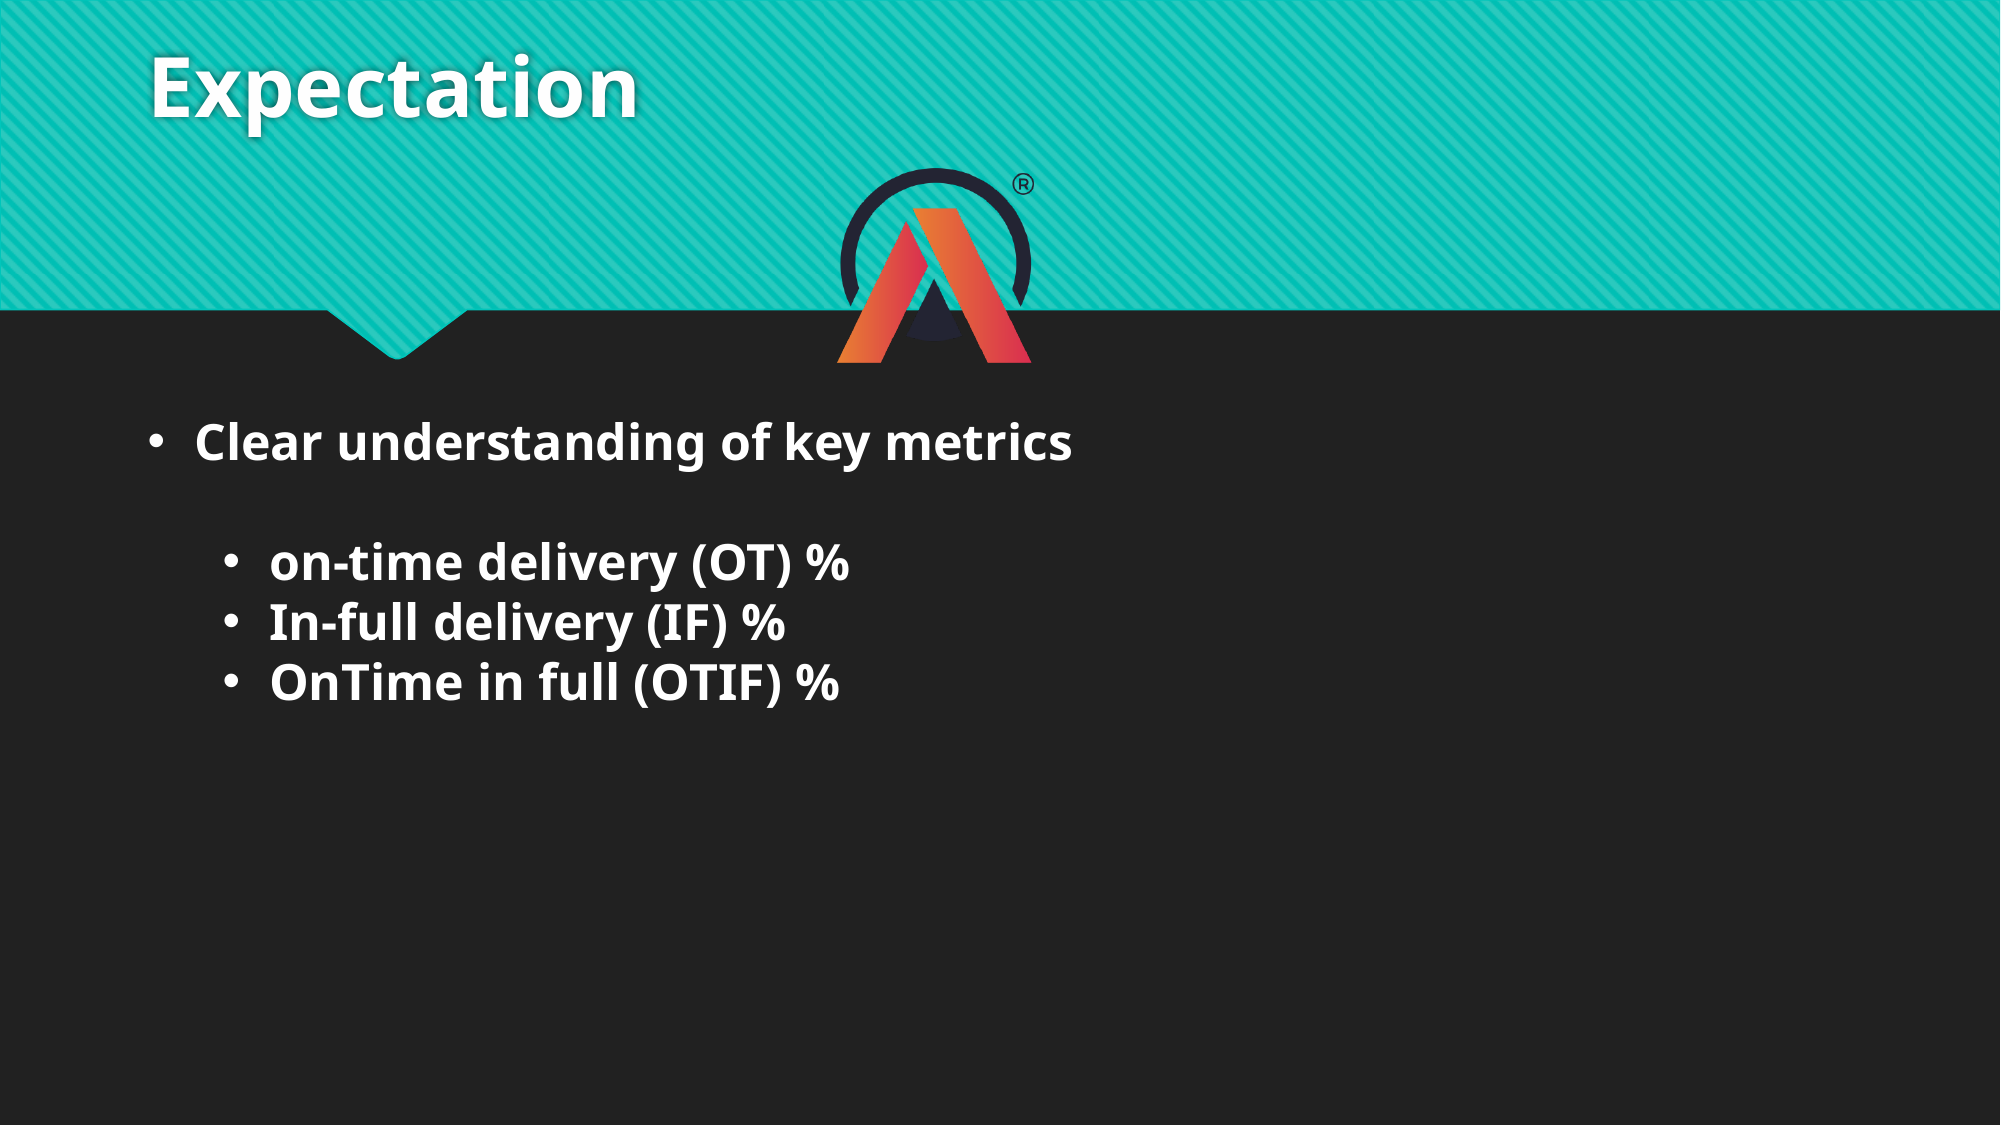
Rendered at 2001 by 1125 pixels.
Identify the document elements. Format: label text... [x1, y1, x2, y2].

picture [833, 163, 1041, 365]
text_box Clear understanding of key metrics on-time delivery (OT) % In-full delivery (IF) % OnTime in full (OTIF) % [132, 403, 1940, 718]
title Expectation [132, 73, 1868, 142]
